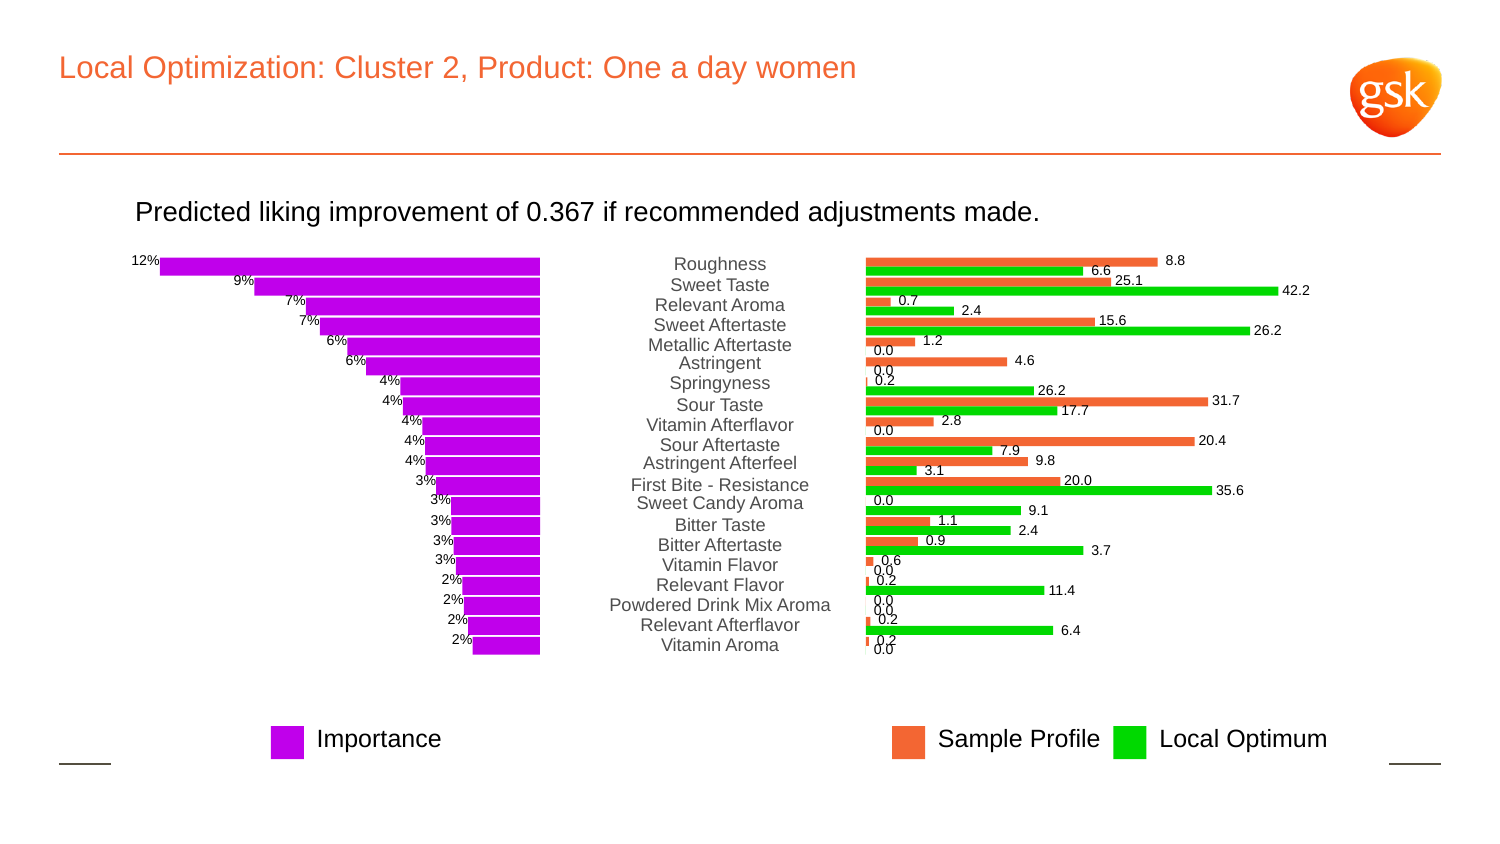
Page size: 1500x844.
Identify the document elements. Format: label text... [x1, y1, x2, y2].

picture [1333, 38, 1457, 157]
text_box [112, 194, 1388, 796]
title Local Optimization: Cluster 2, Product: One a day women [58, 47, 1302, 86]
